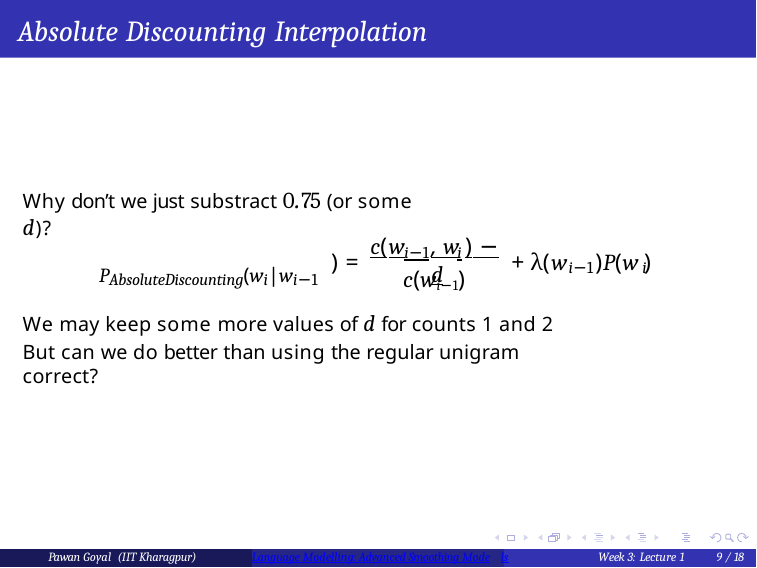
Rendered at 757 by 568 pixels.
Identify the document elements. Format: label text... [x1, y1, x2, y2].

text_box , w ) − d [429, 229, 508, 287]
text_box i−1 i [402, 239, 429, 260]
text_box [0, 548, 757, 568]
text_box )P(w ) [593, 245, 659, 275]
text_box PAbsoluteDiscounting(wi|wi−1 [92, 248, 337, 292]
text_box c(w [368, 229, 407, 260]
text_box + λ(w [509, 245, 571, 275]
text_box i−1 [566, 254, 597, 277]
title Absolute Discounting Interpolation [15, 9, 444, 108]
text_box ) = [329, 245, 365, 275]
text_box c(wi−1) [396, 260, 480, 294]
text_box We may keep some more values of d for counts 1 and 2 But can we do better than using the regular unigram correct? [20, 303, 575, 388]
text_box Why don’t we just substract 0.75 (or some d)? [20, 183, 442, 241]
